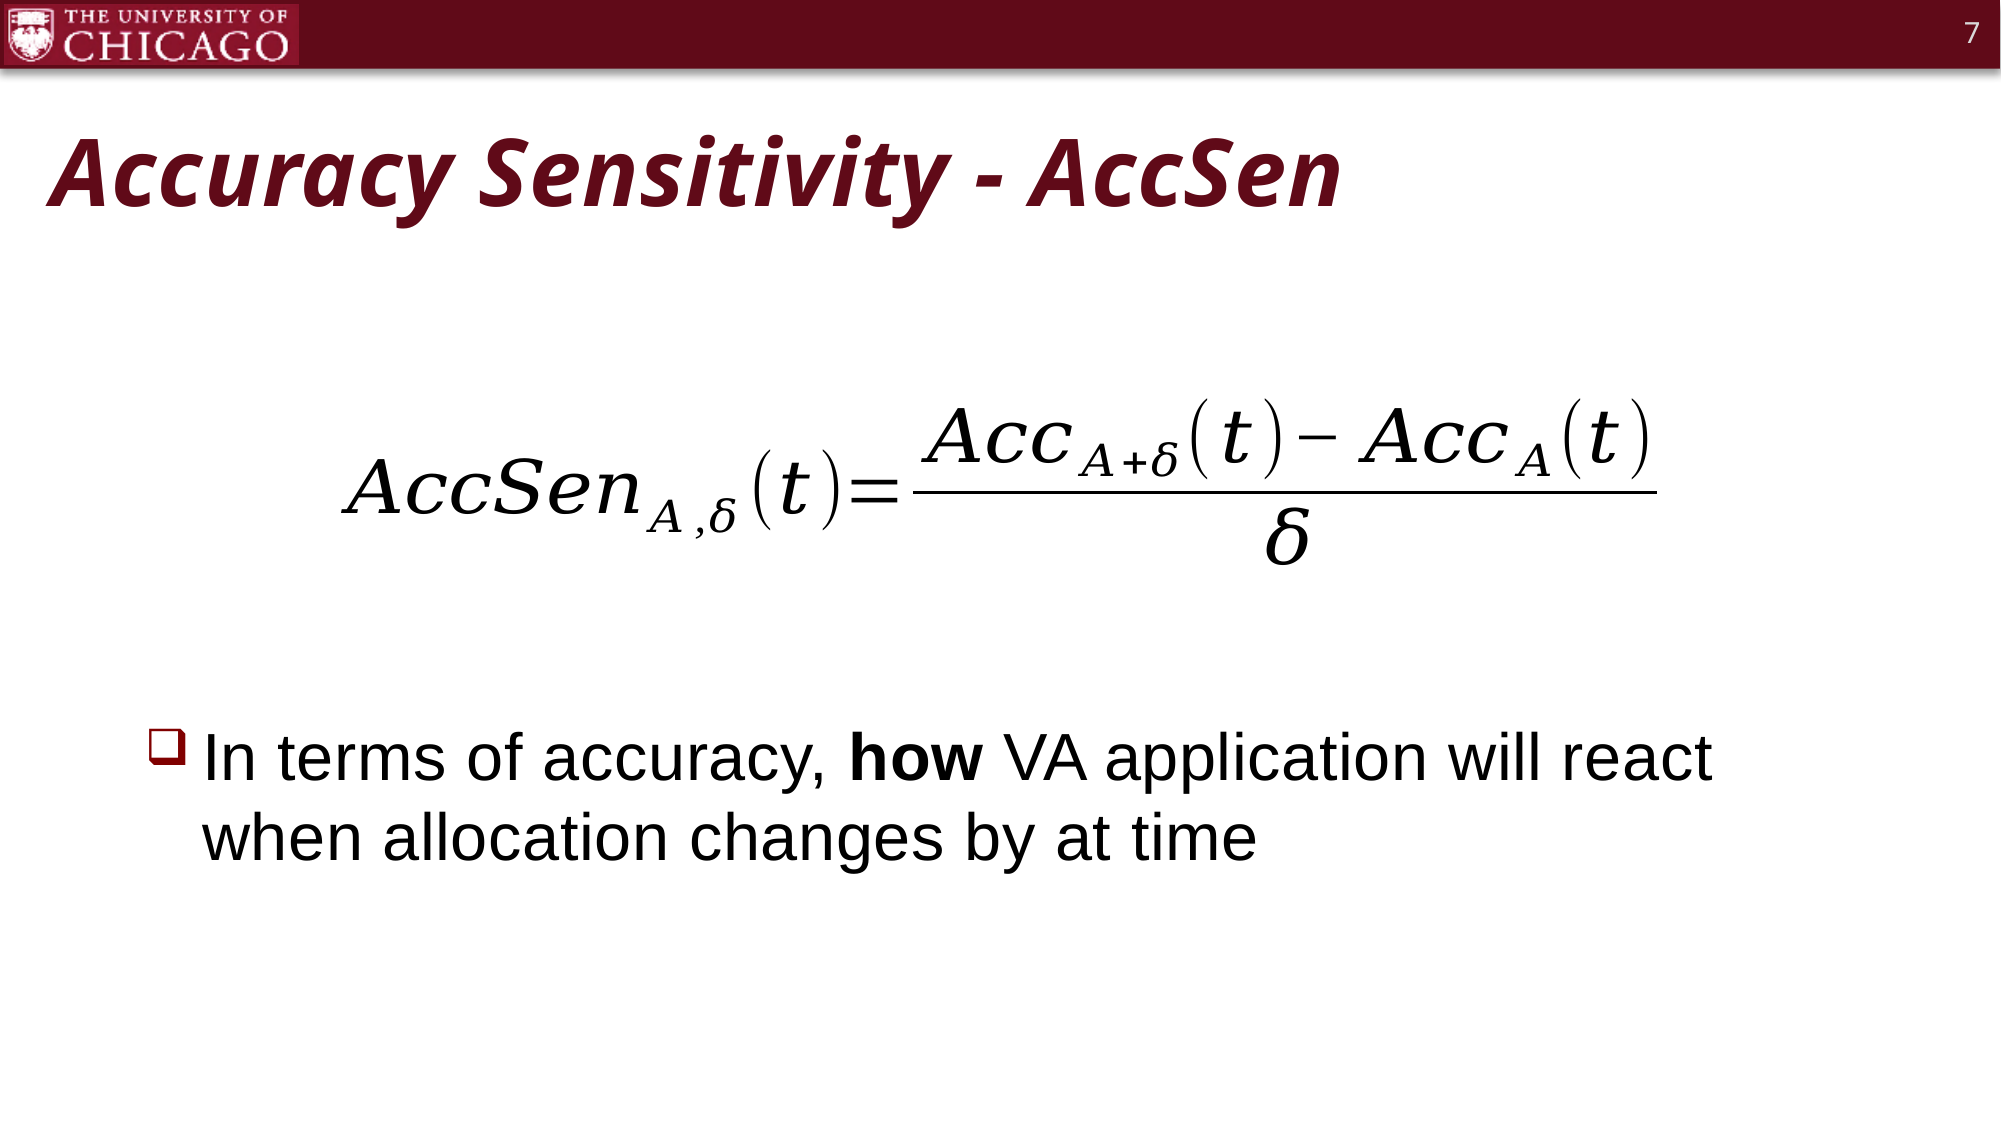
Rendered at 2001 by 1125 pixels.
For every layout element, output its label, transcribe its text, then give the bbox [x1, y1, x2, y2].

picture [4, 4, 299, 65]
slide_number 7 [1820, 4, 1996, 65]
title Accuracy Sensitivity - AccSen [36, 45, 1962, 233]
